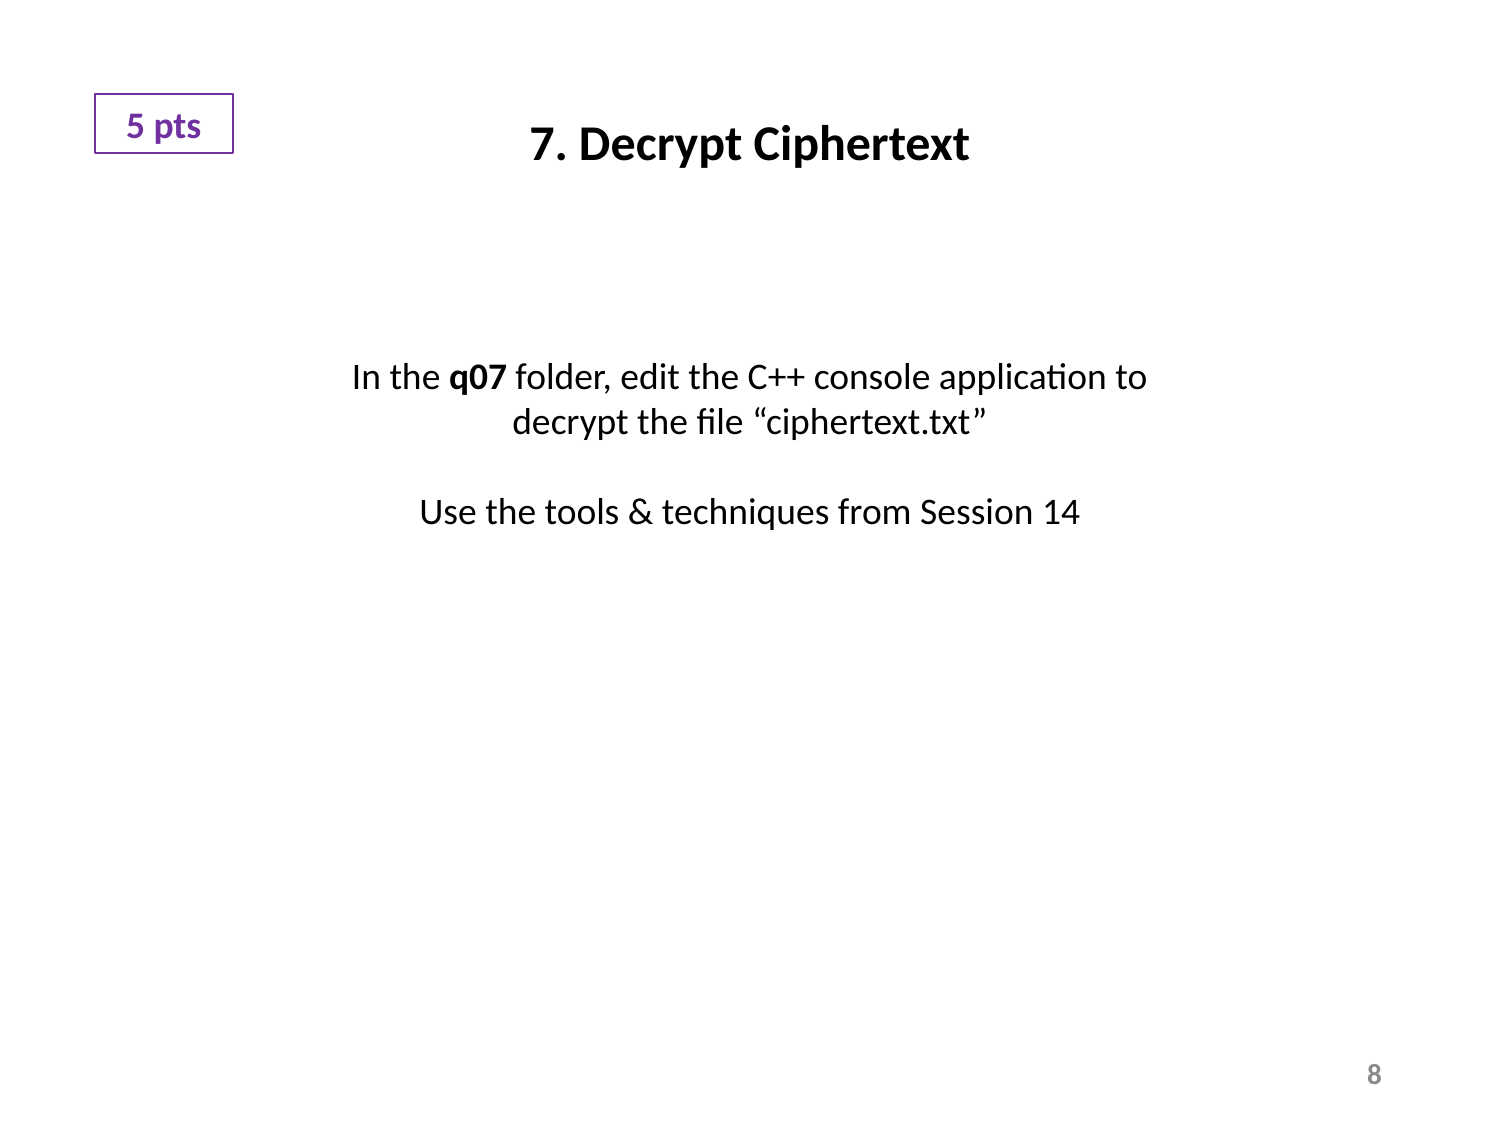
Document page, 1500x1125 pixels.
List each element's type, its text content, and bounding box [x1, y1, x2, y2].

text_box 5 pts [94, 93, 233, 154]
text_box 7. Decrypt Ciphertext [267, 103, 1233, 178]
slide_number 8 [1059, 1042, 1397, 1103]
text_box In the q07 folder, edit the C++ console application to decrypt the file “ciphertext.txt” Use the tools & techniques from Session 14 [331, 344, 1169, 540]
